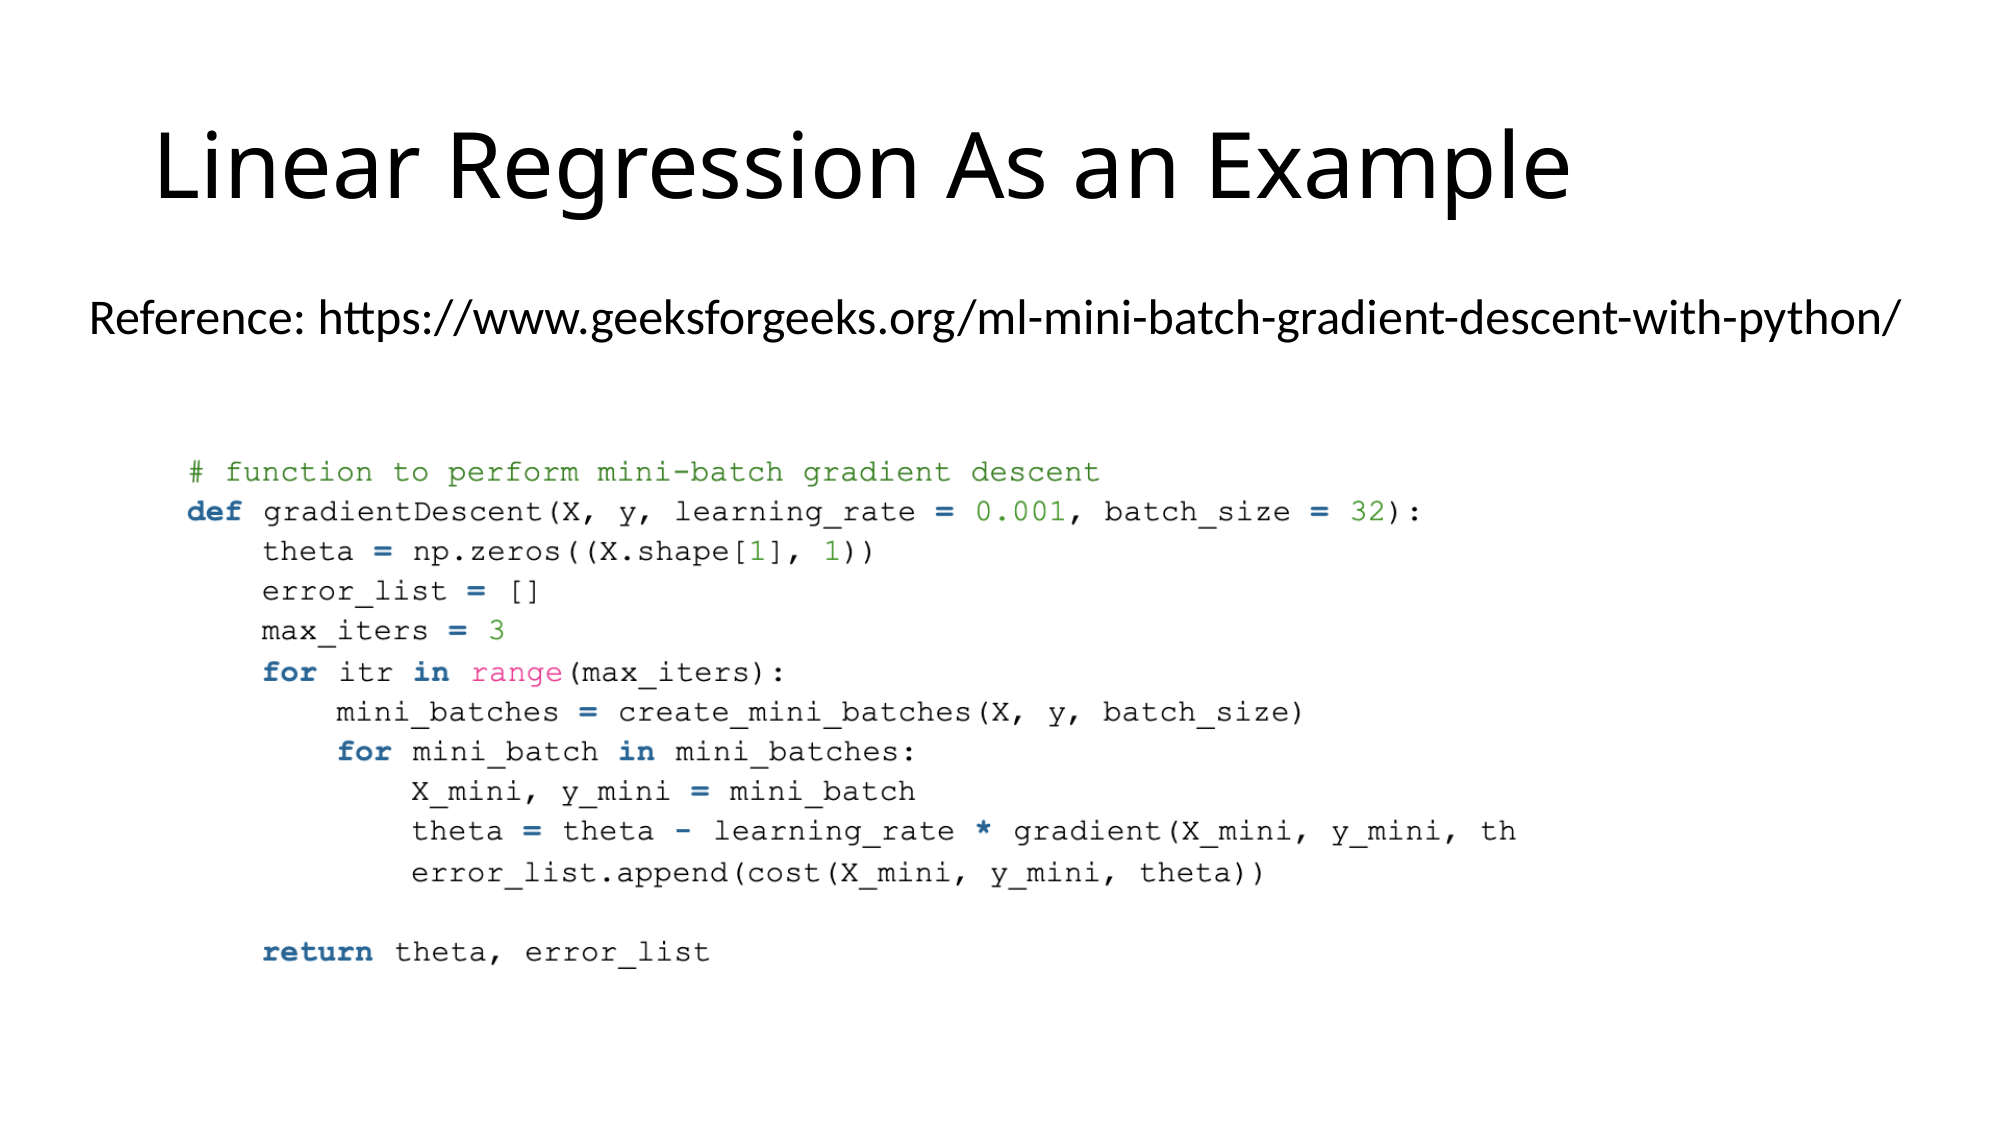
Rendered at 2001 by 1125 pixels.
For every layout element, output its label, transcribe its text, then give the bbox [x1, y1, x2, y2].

text_box Reference: https://www.geeksforgeeks.org/ml-mini-batch-gradient-descent-with-python/ [74, 277, 1926, 352]
title Linear Regression As an Example [137, 59, 1863, 277]
picture [160, 441, 1540, 994]
